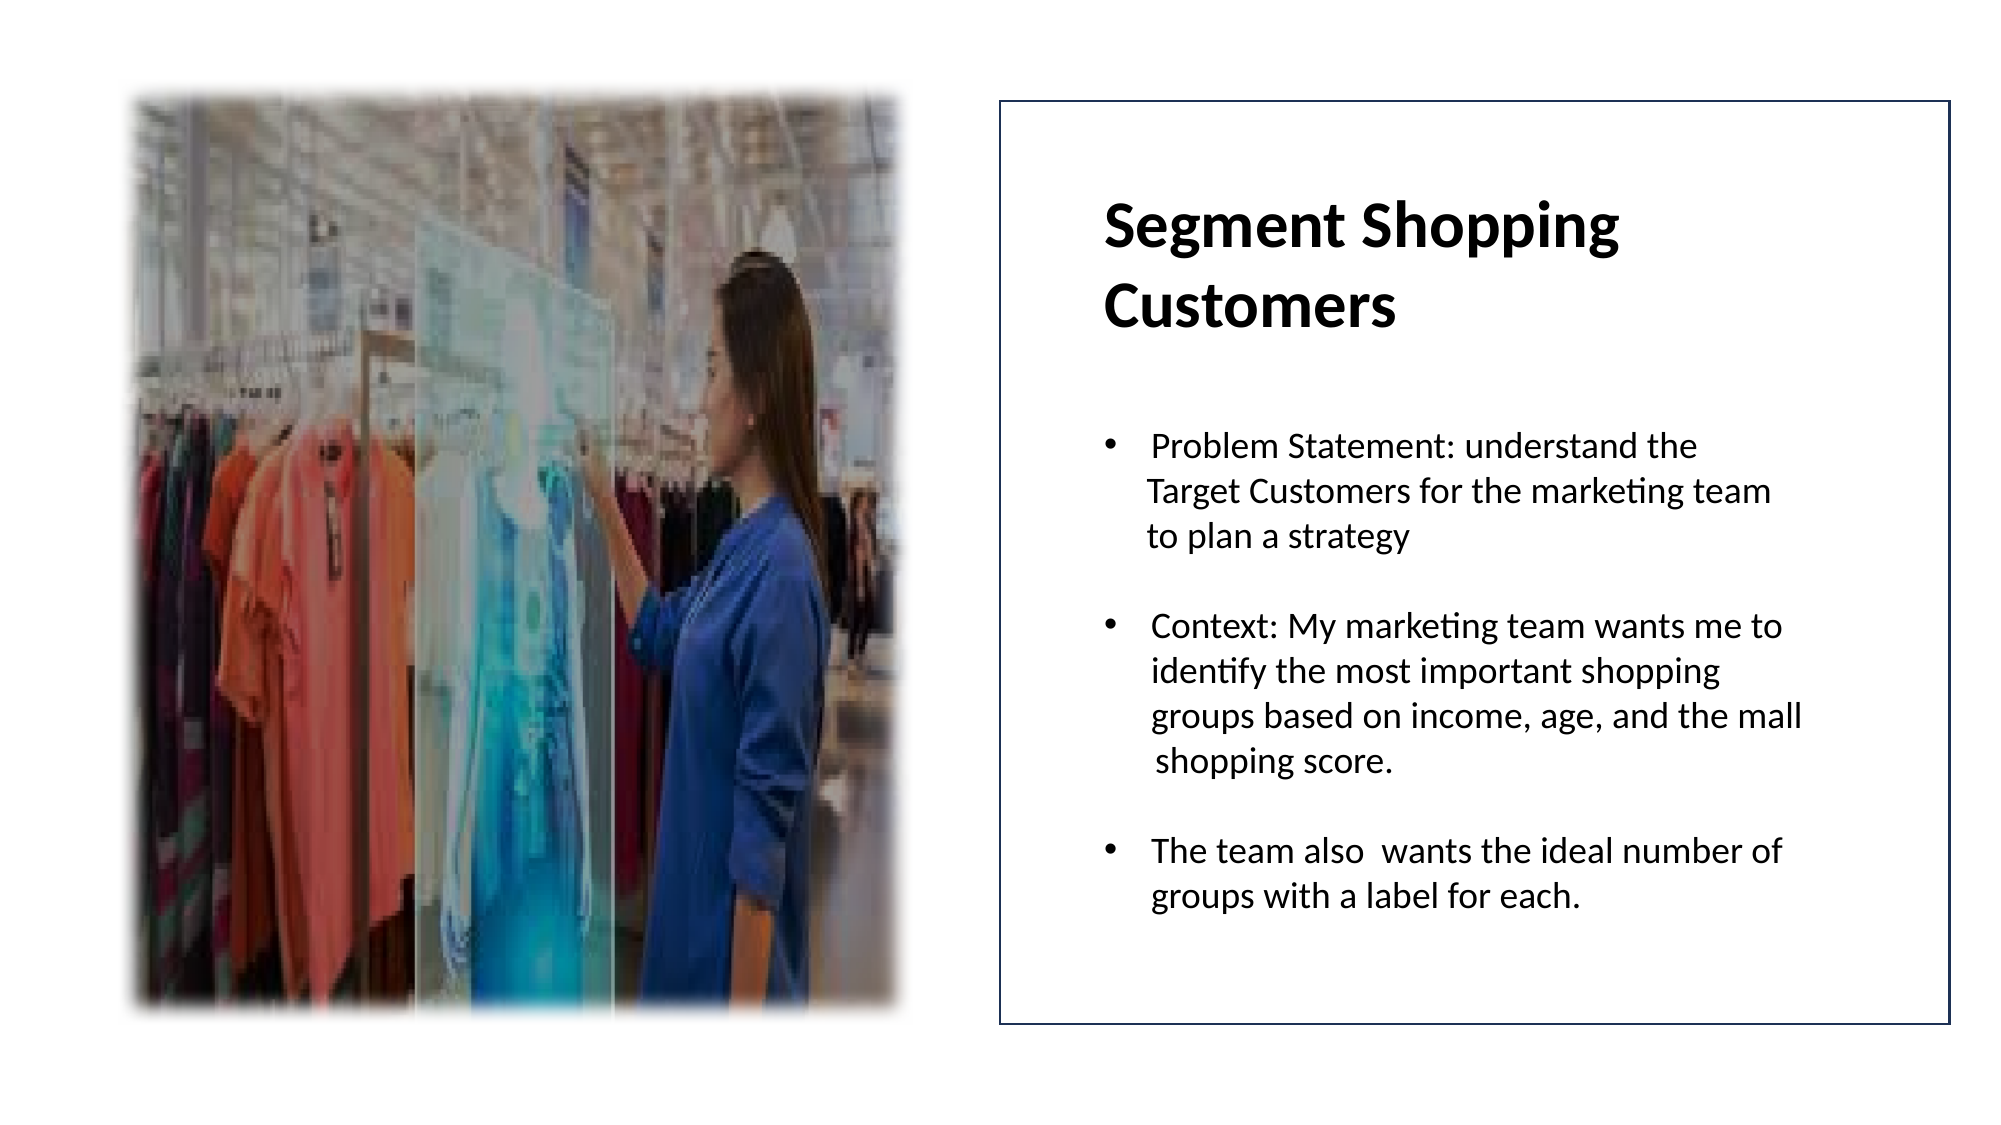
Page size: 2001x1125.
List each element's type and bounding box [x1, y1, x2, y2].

picture [118, 79, 913, 1025]
text_box [999, 100, 1951, 1025]
